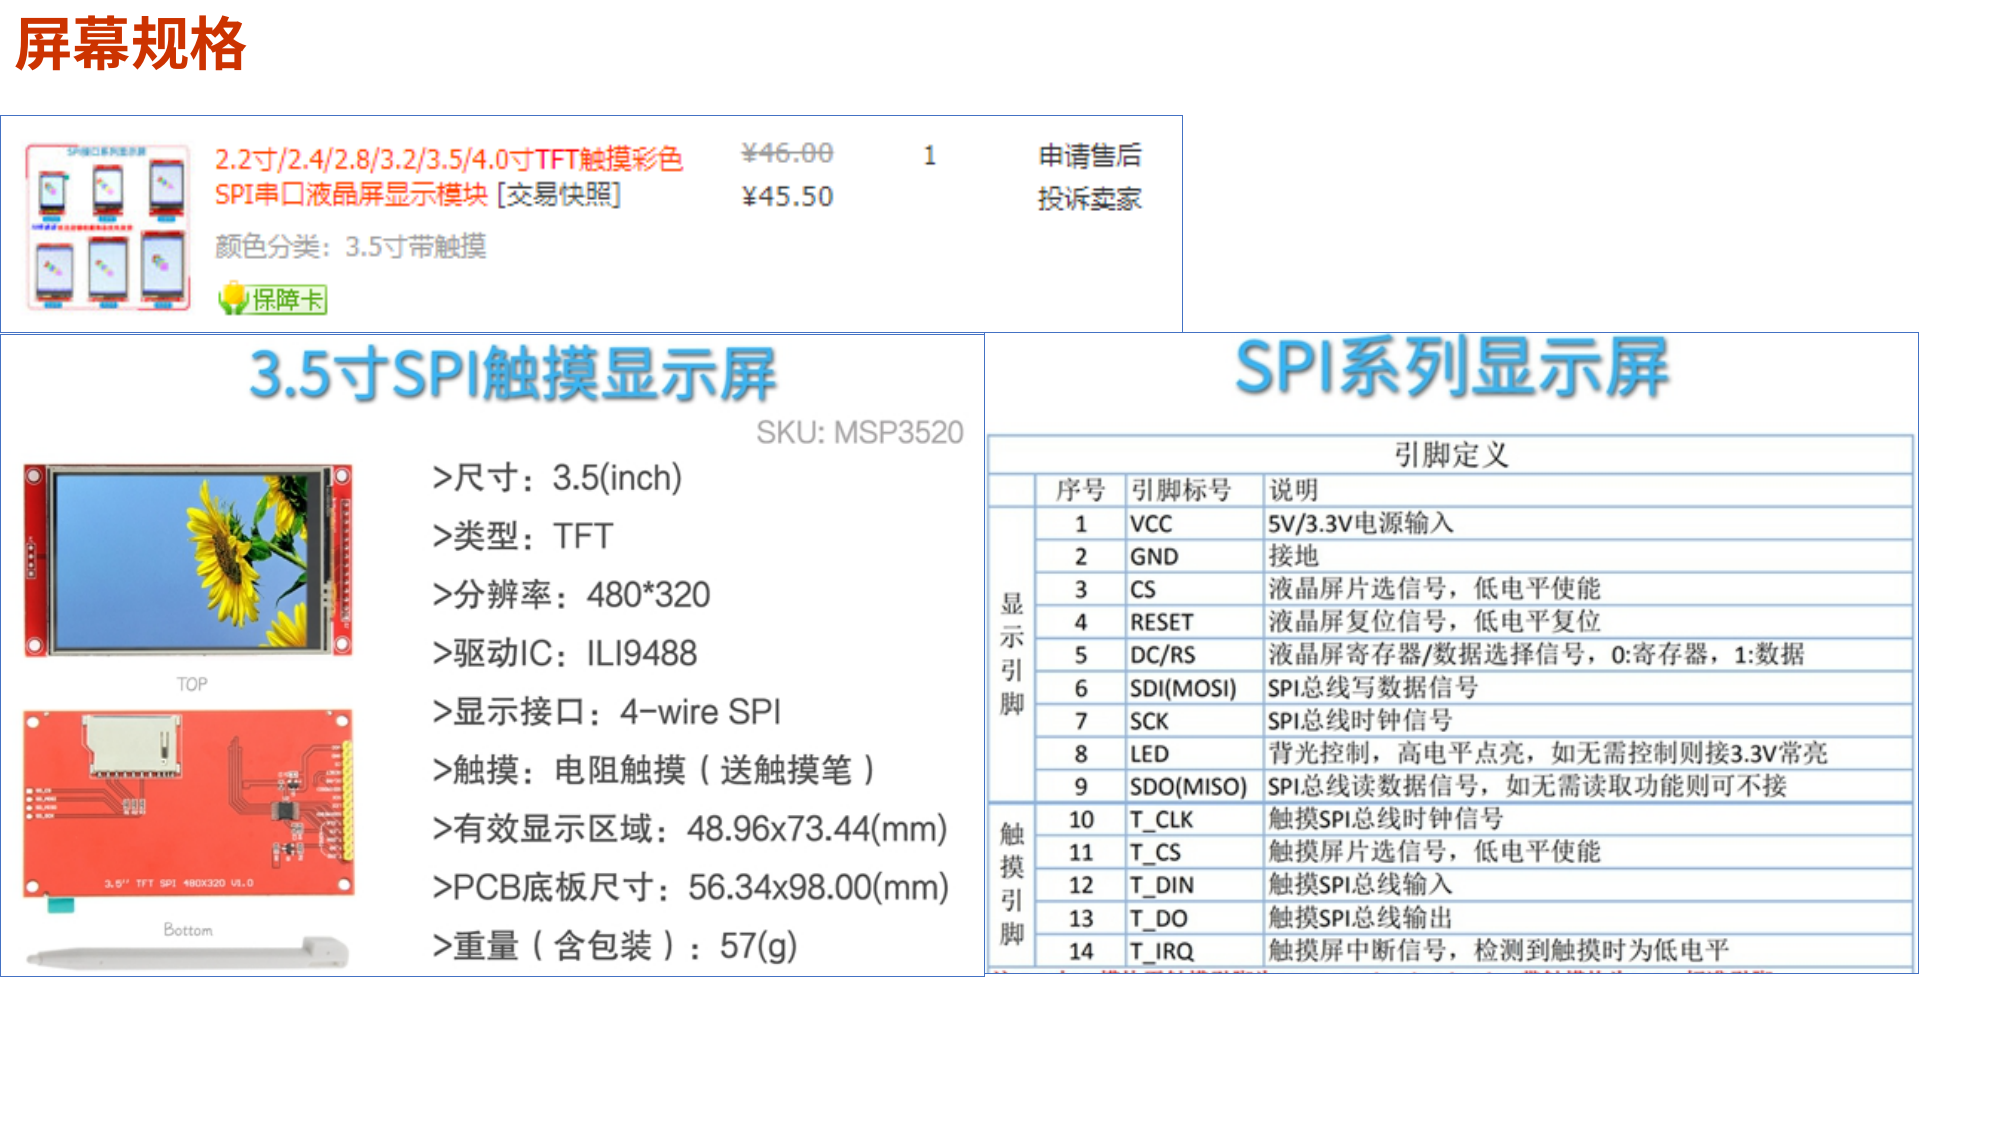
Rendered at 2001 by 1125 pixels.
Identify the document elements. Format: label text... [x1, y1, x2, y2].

picture [0, 115, 1919, 976]
text_box 屏幕规格 [0, 0, 885, 85]
